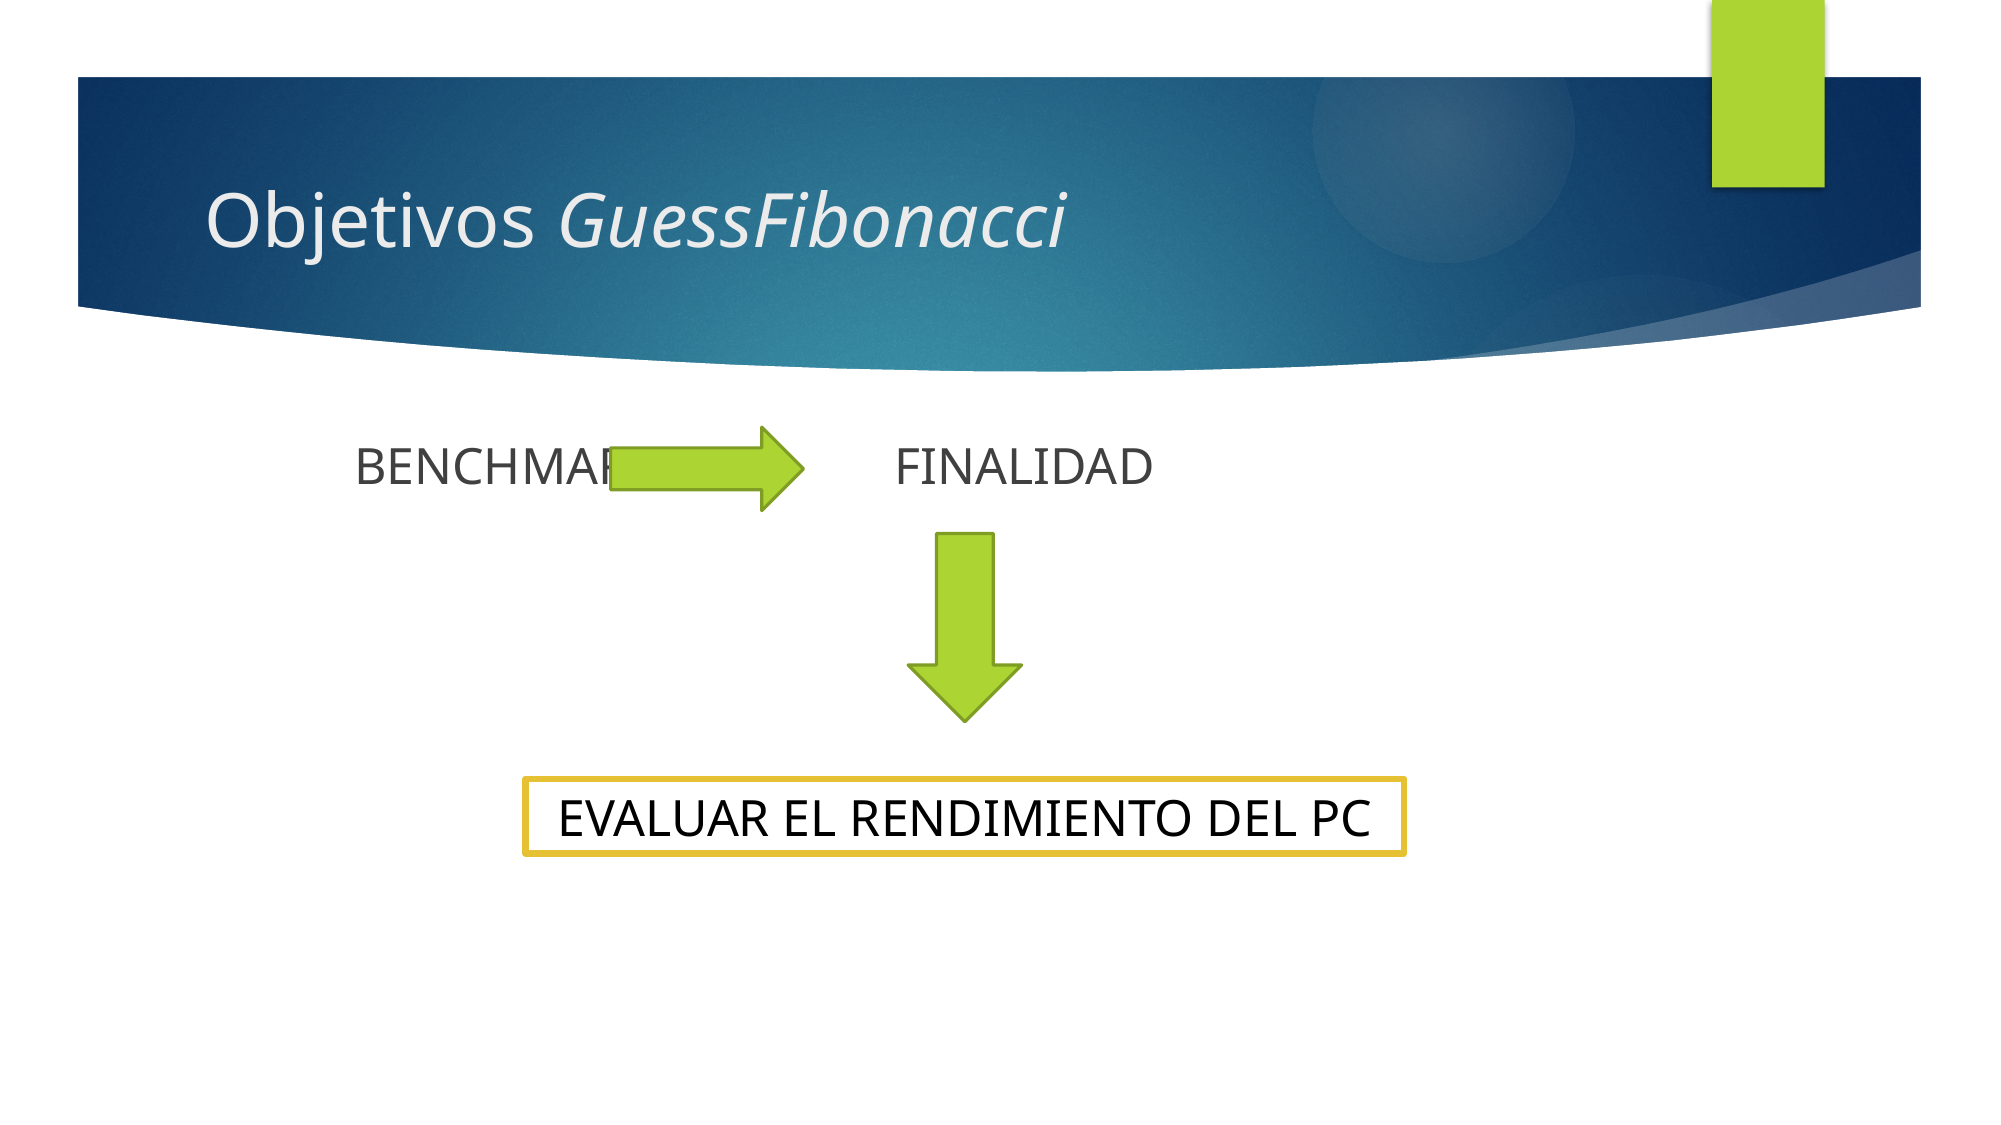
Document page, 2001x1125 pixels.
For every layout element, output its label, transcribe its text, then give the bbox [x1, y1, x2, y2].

text_box EVALUAR EL RENDIMIENTO DEL PC [524, 777, 1406, 855]
title Objetivos GuessFibonacci [189, 159, 1627, 276]
text_box [609, 425, 805, 513]
text_box [906, 531, 1024, 723]
list BENCHMARK FINALIDAD [189, 427, 1627, 988]
